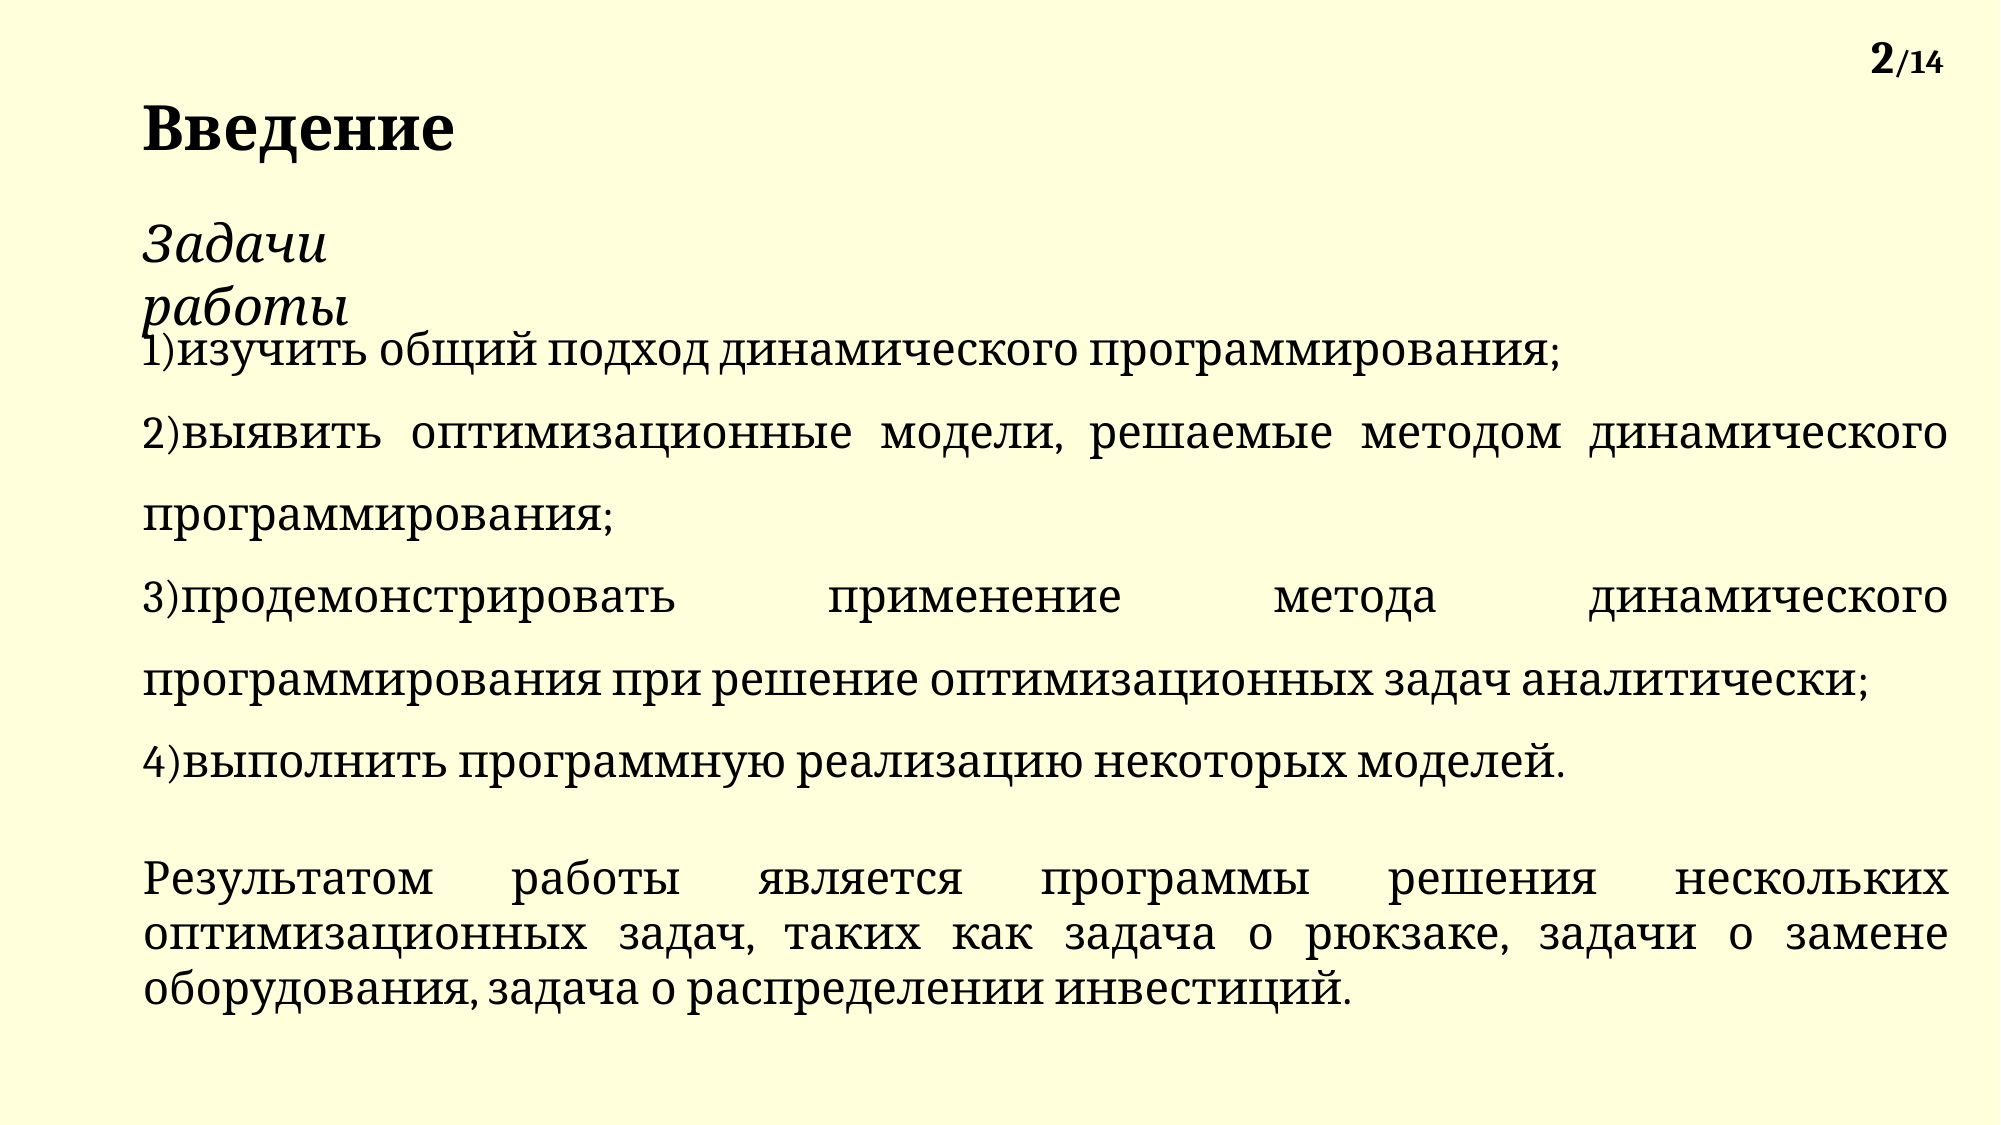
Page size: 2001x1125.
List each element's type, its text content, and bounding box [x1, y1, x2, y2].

text_box Задачи работы [128, 203, 549, 285]
text_box Результатом работы является программы решения нескольких оптимизационных задач, таких как задача о рюкзаке, задачи о замене оборудования, задача о распределении инвестиций. [128, 841, 1965, 1021]
text_box Введение [128, 80, 476, 171]
text_box изучить общий подход динамического программирования; выявить оптимизационные модели, решаемые методом динамического программирования; продемонстрировать применение метода динамического программирования при решение оптимизационных задач аналитически; выполнить программную реализацию некоторых моделей. [128, 285, 1965, 795]
text_box 2/14 [1855, 20, 1973, 90]
